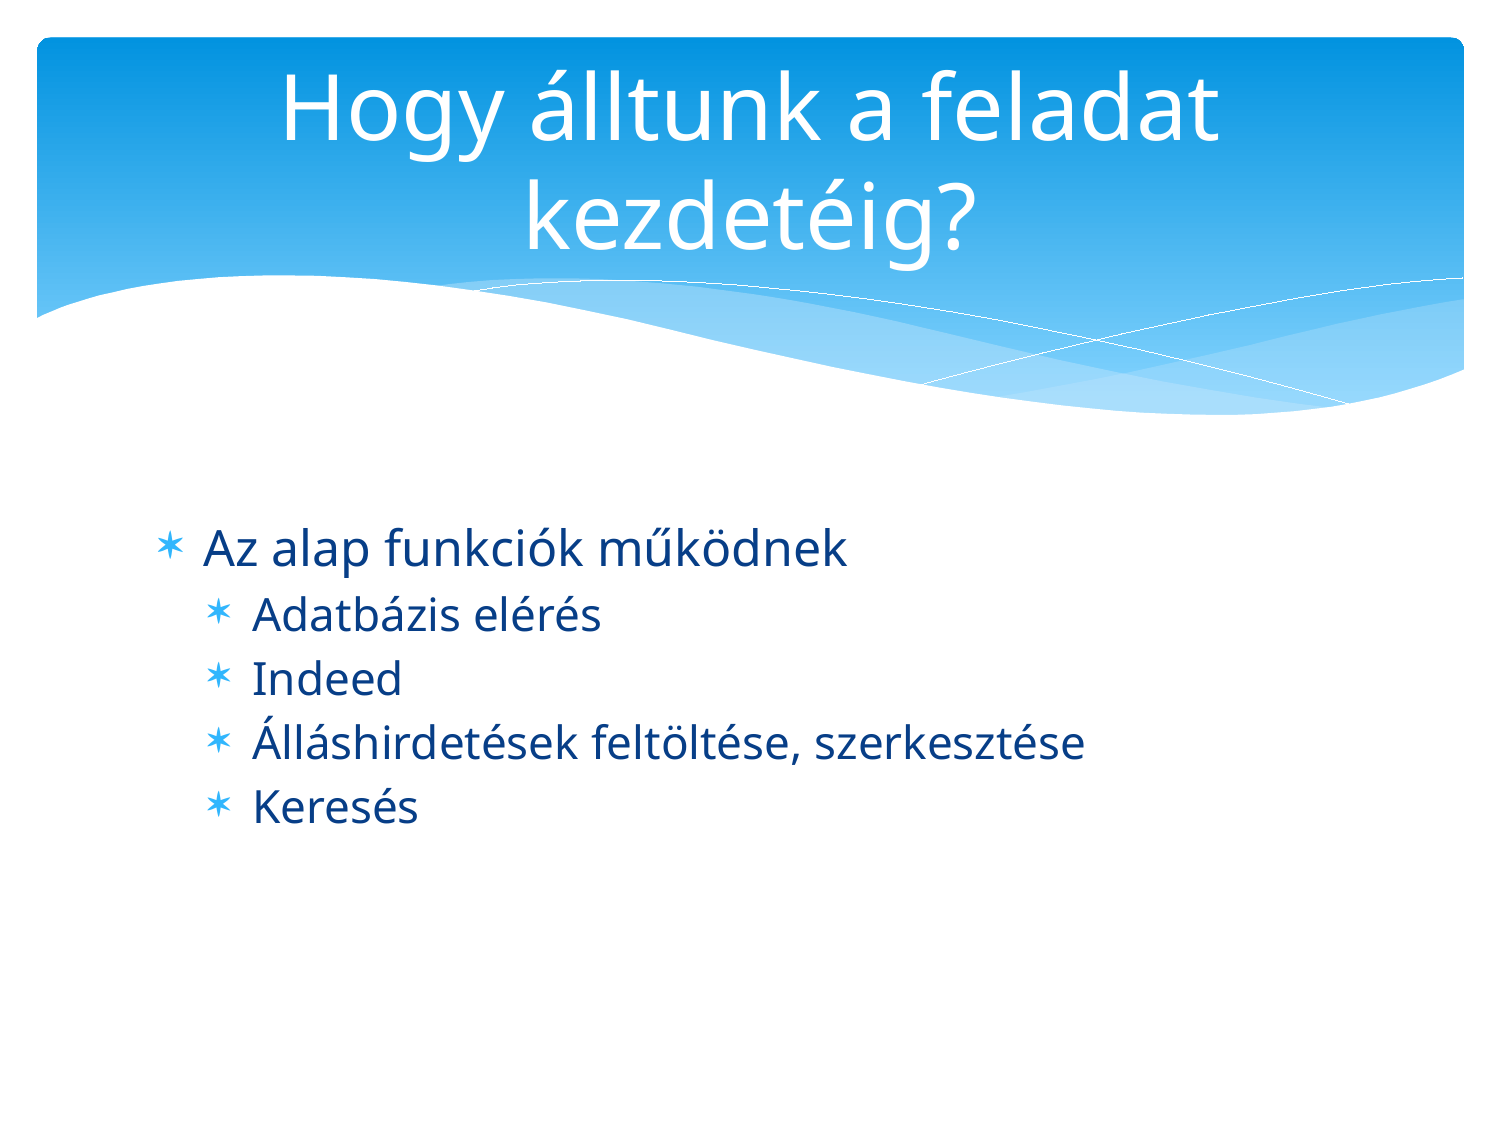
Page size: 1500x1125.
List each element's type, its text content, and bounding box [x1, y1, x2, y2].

list Az alap funkciók működnek Adatbázis elérés Indeed Álláshirdetések feltöltése, szerkesztése Keresés [143, 438, 1359, 1005]
title Hogy álltunk a feladat kezdetéig? [75, 55, 1425, 261]
